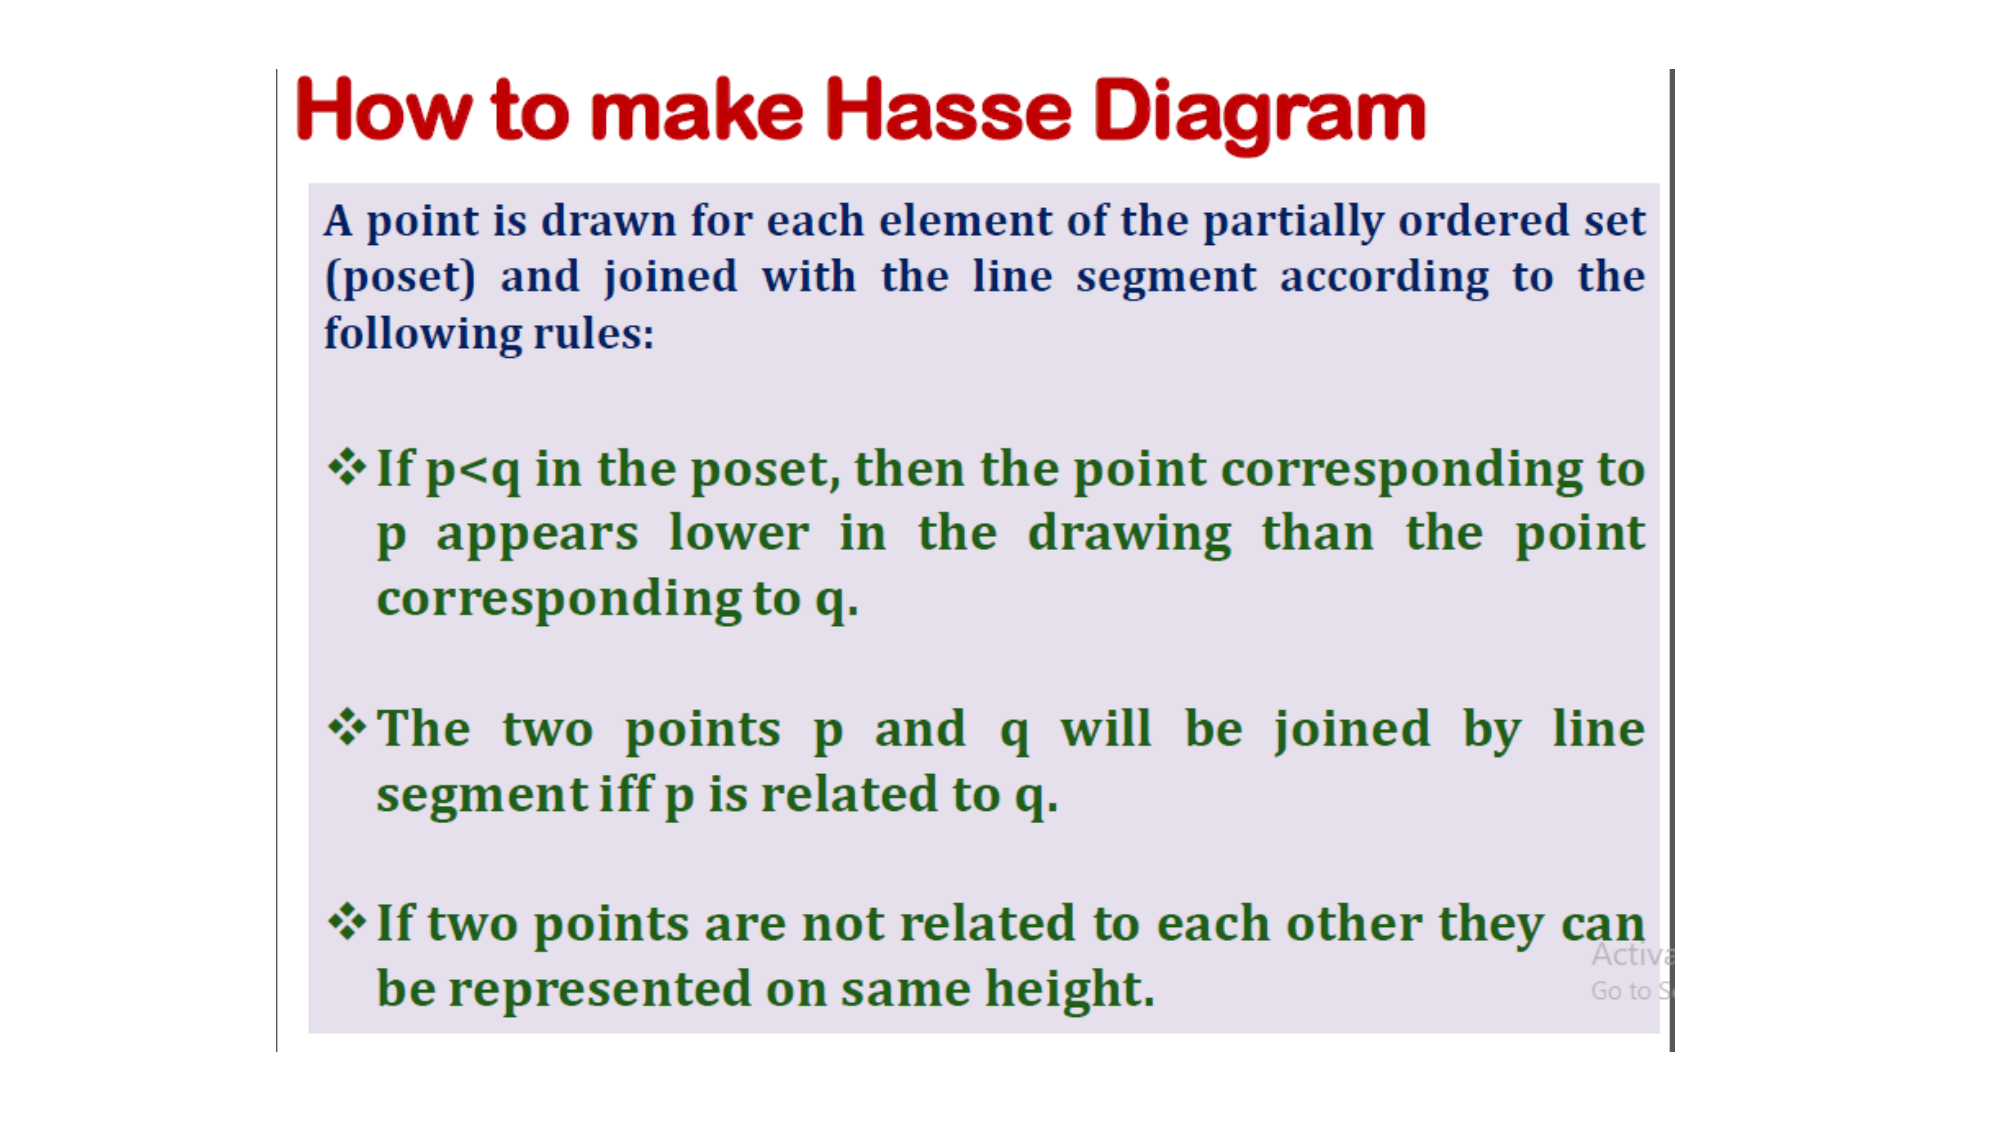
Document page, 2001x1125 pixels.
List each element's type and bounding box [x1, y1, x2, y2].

picture [276, 69, 1675, 1052]
